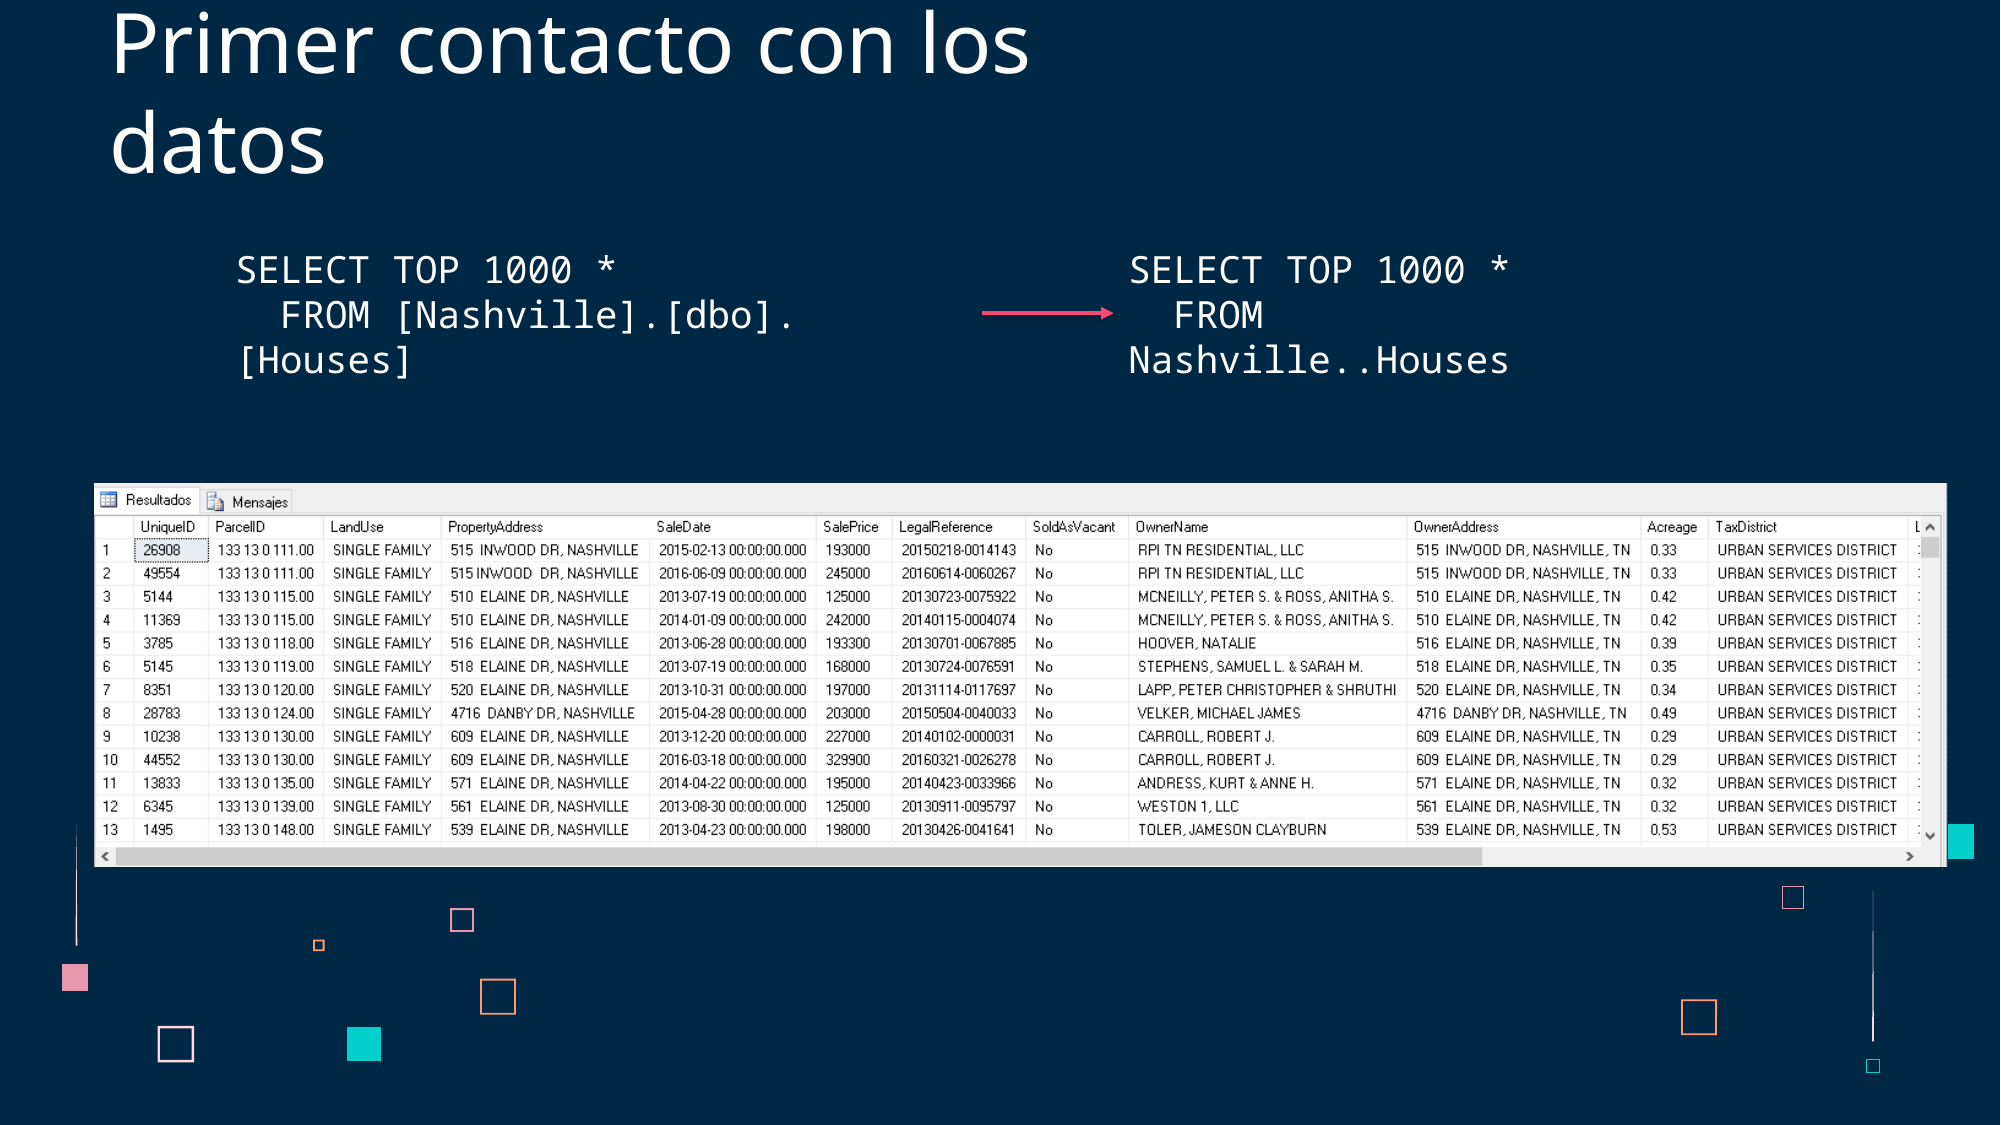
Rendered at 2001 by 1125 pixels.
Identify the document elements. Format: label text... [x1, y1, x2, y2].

picture [94, 482, 1948, 867]
text_box SELECT TOP 1000 * FROM [Nashville].[dbo].[Houses] [220, 238, 982, 388]
title Primer contacto con los datos [94, 79, 1134, 206]
text_box SELECT TOP 1000 * FROM Nashville..Houses [1113, 238, 1657, 388]
